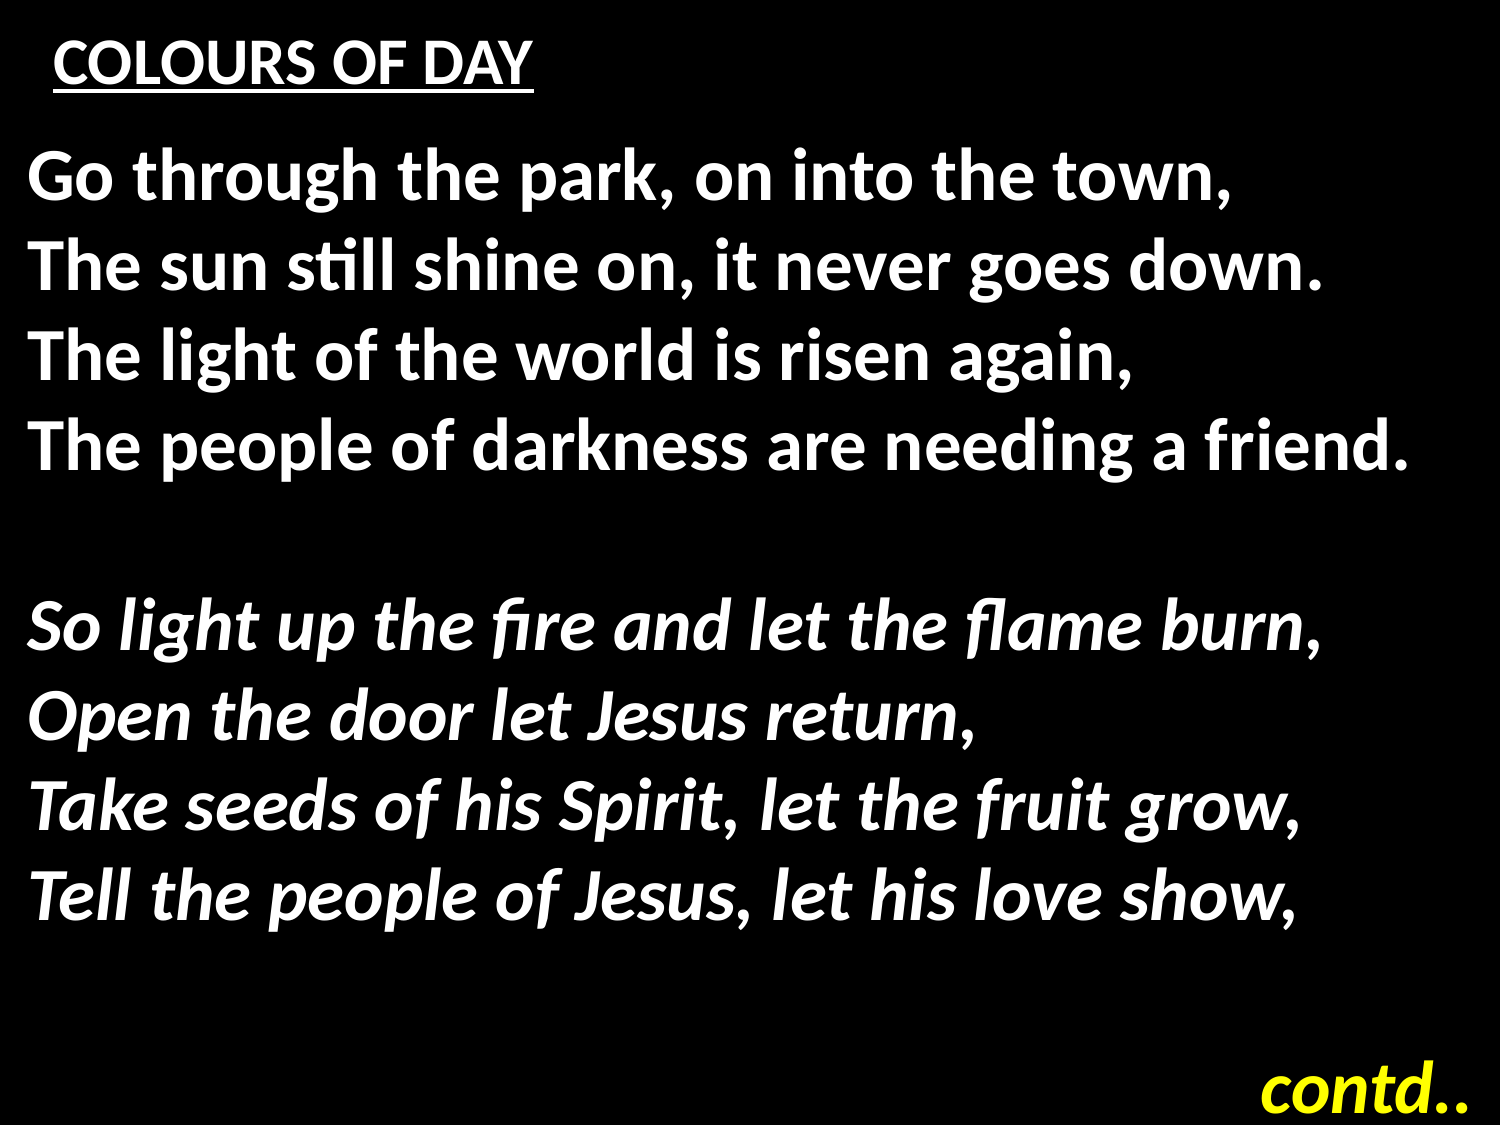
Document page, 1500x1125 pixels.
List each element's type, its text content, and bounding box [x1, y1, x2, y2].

list Go through the park, on into the town, The sun still shine on, it never goes down. The light of the world is risen again, The people of darkness are needing a friend. So light up the fire and let the flame burn, Open the door let Jesus return, Take seeds of his Spirit, let the fruit grow, Tell the people of Jesus, let his love show, [8, 125, 1489, 1116]
text_box contd.. [1245, 1042, 1500, 1125]
title COLOURS OF DAY [10, 0, 1490, 117]
